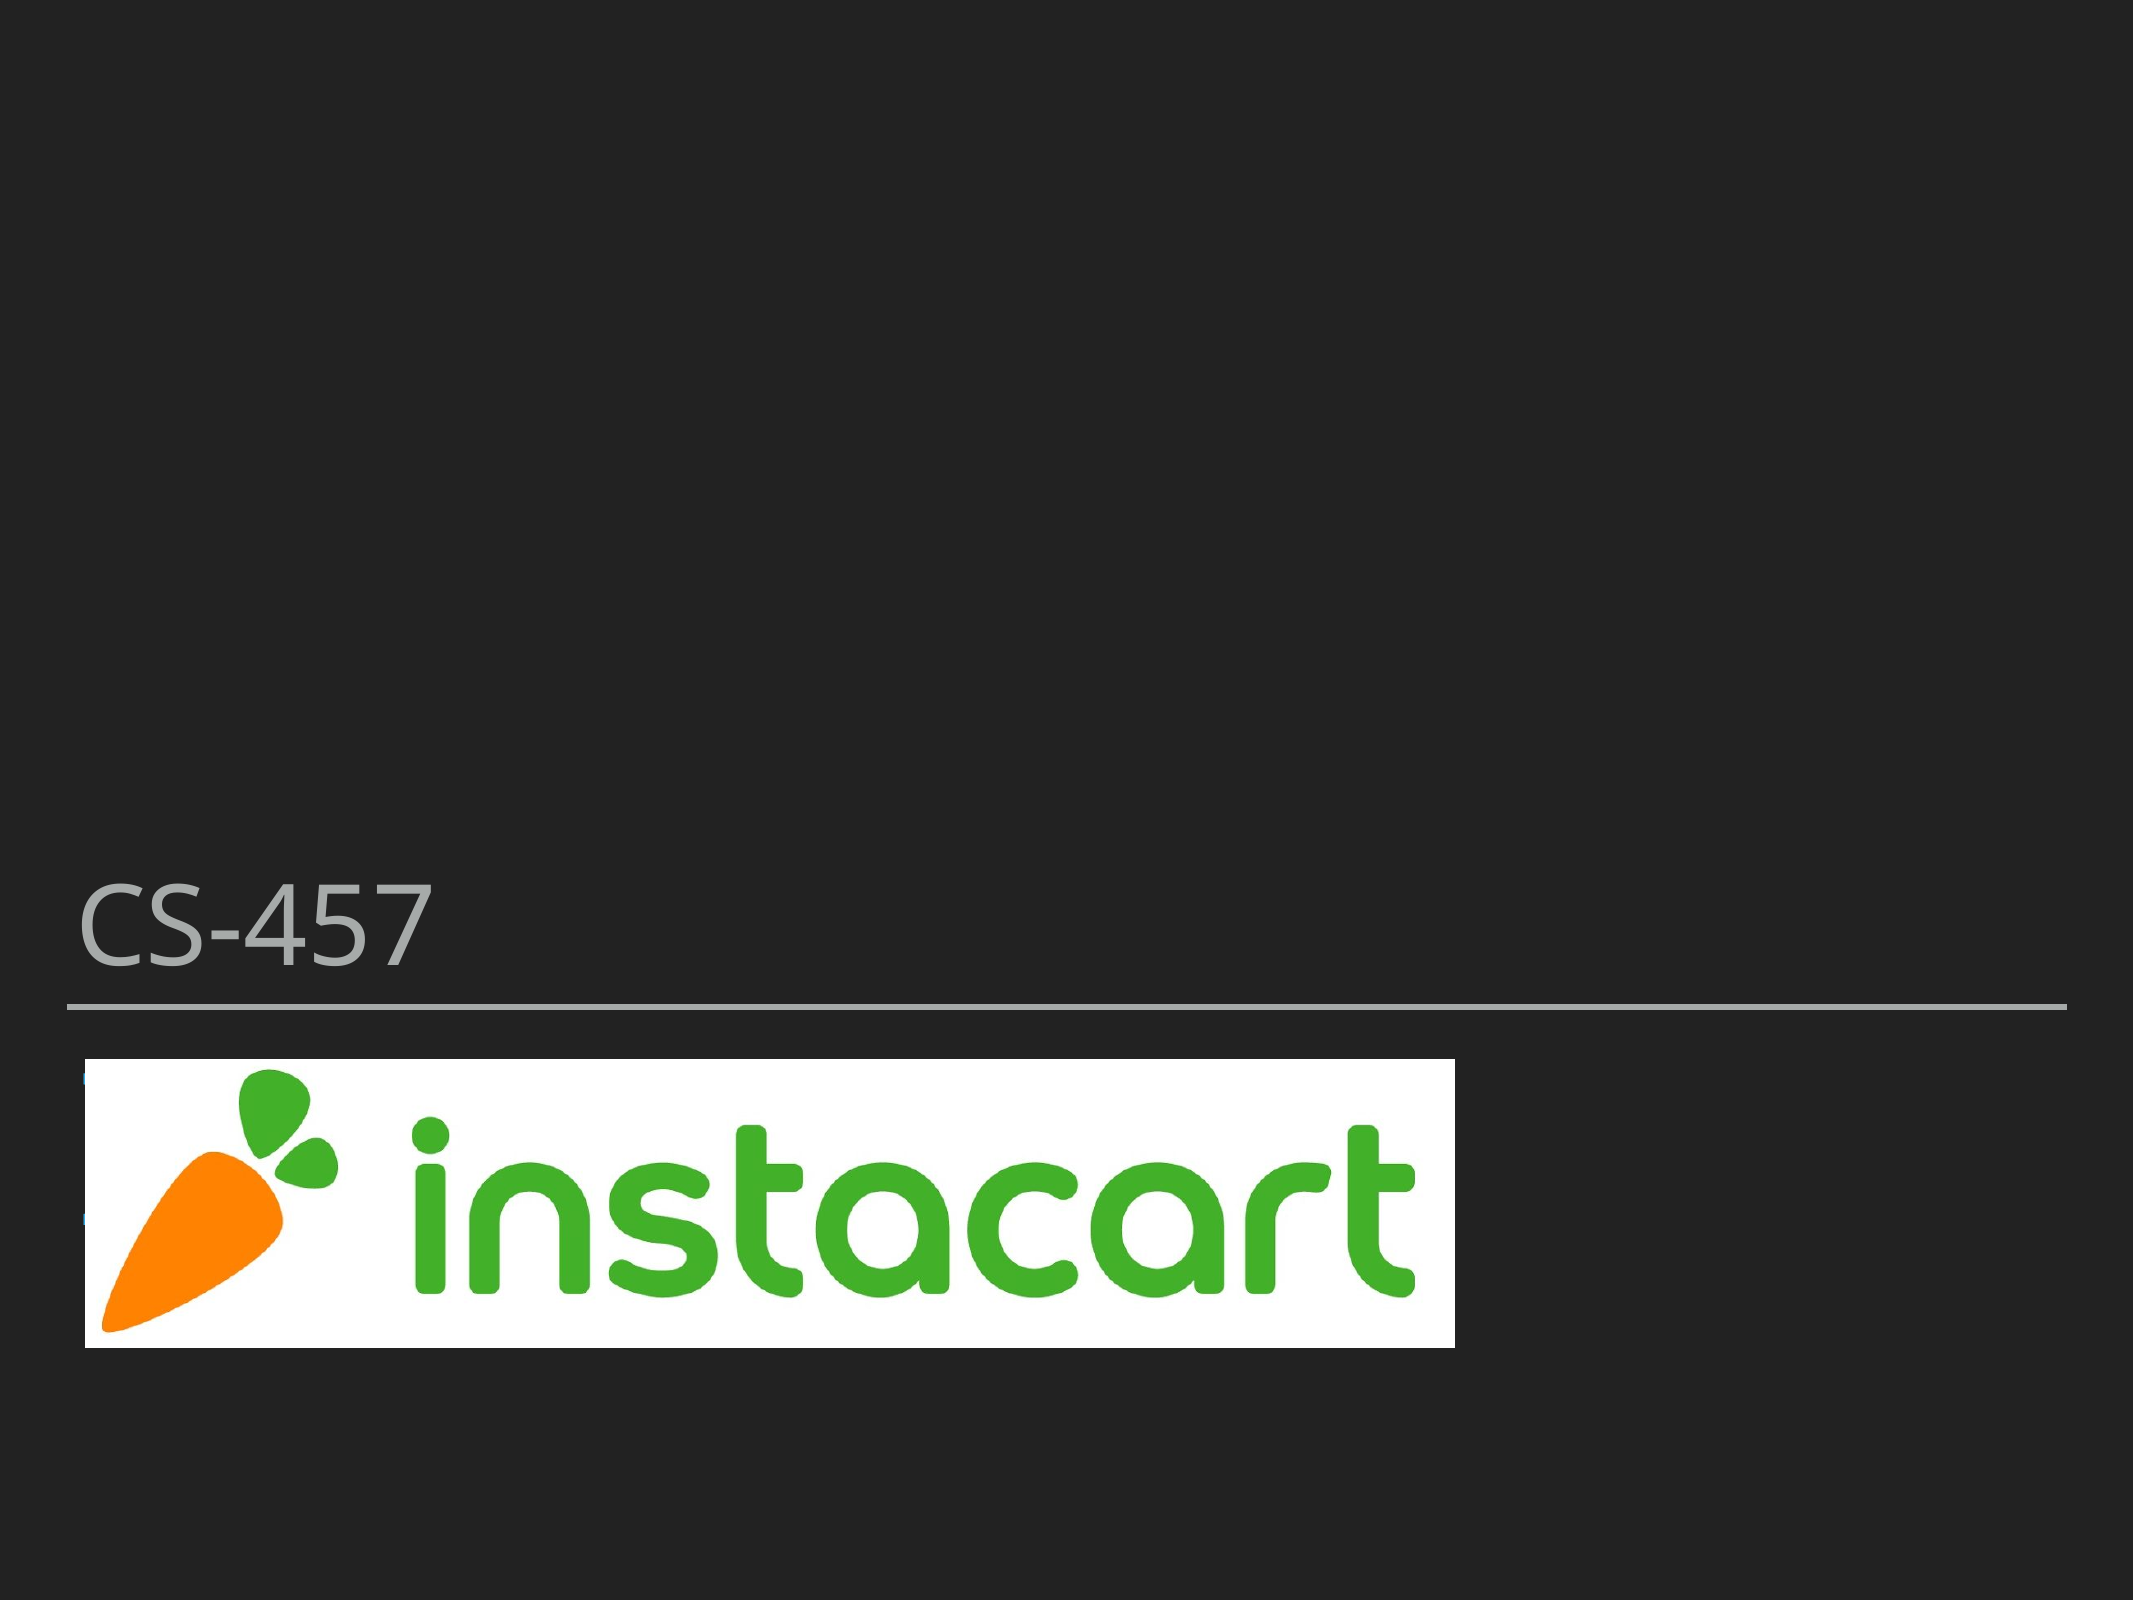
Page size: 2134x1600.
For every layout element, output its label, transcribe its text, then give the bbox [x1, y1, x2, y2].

subtitle Cs-457 [66, 699, 2068, 997]
picture [84, 1059, 1456, 1348]
title I [66, 1053, 2068, 1499]
